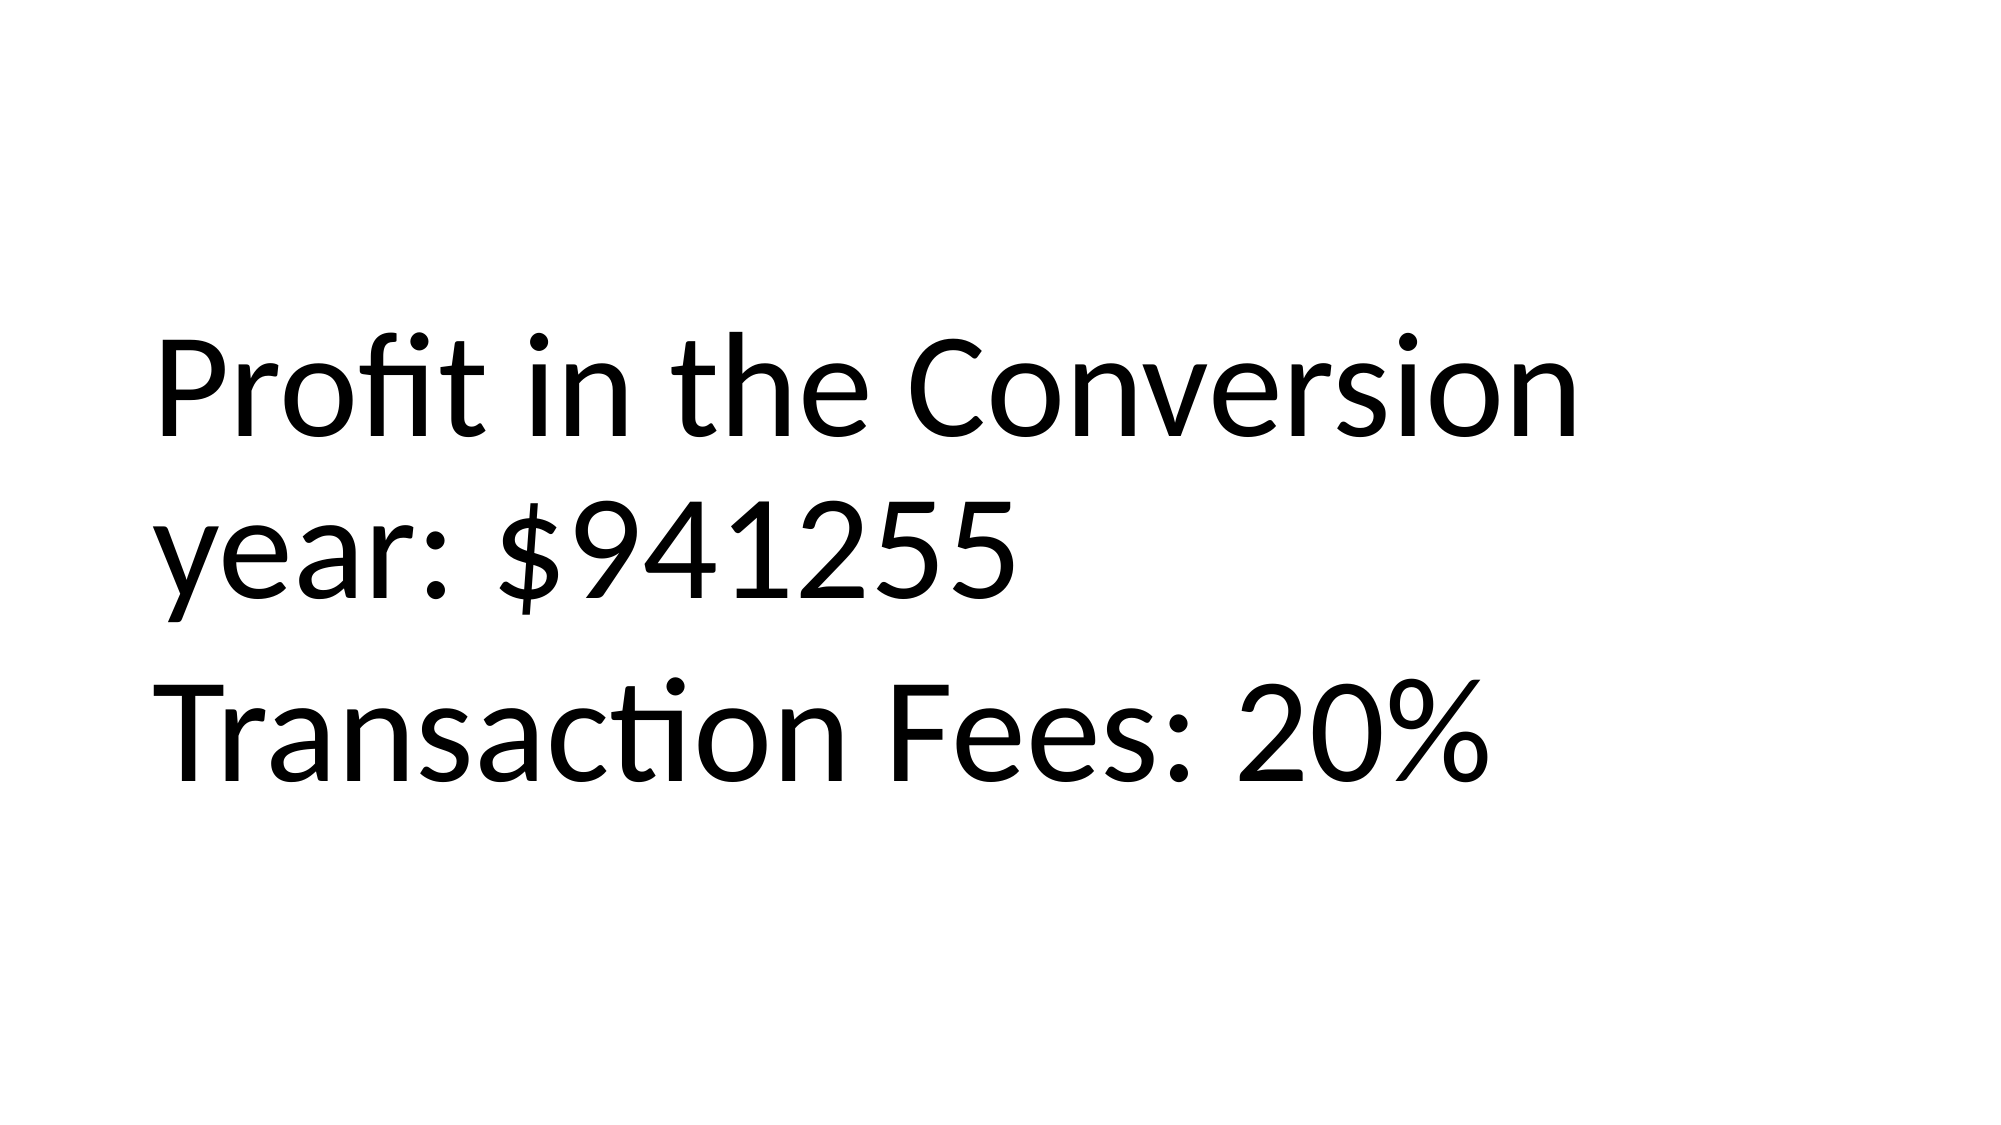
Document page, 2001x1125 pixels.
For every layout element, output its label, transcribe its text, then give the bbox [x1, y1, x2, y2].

list Profit in the Conversion year: $941255 Transaction Fees: 20% [137, 299, 1863, 1014]
